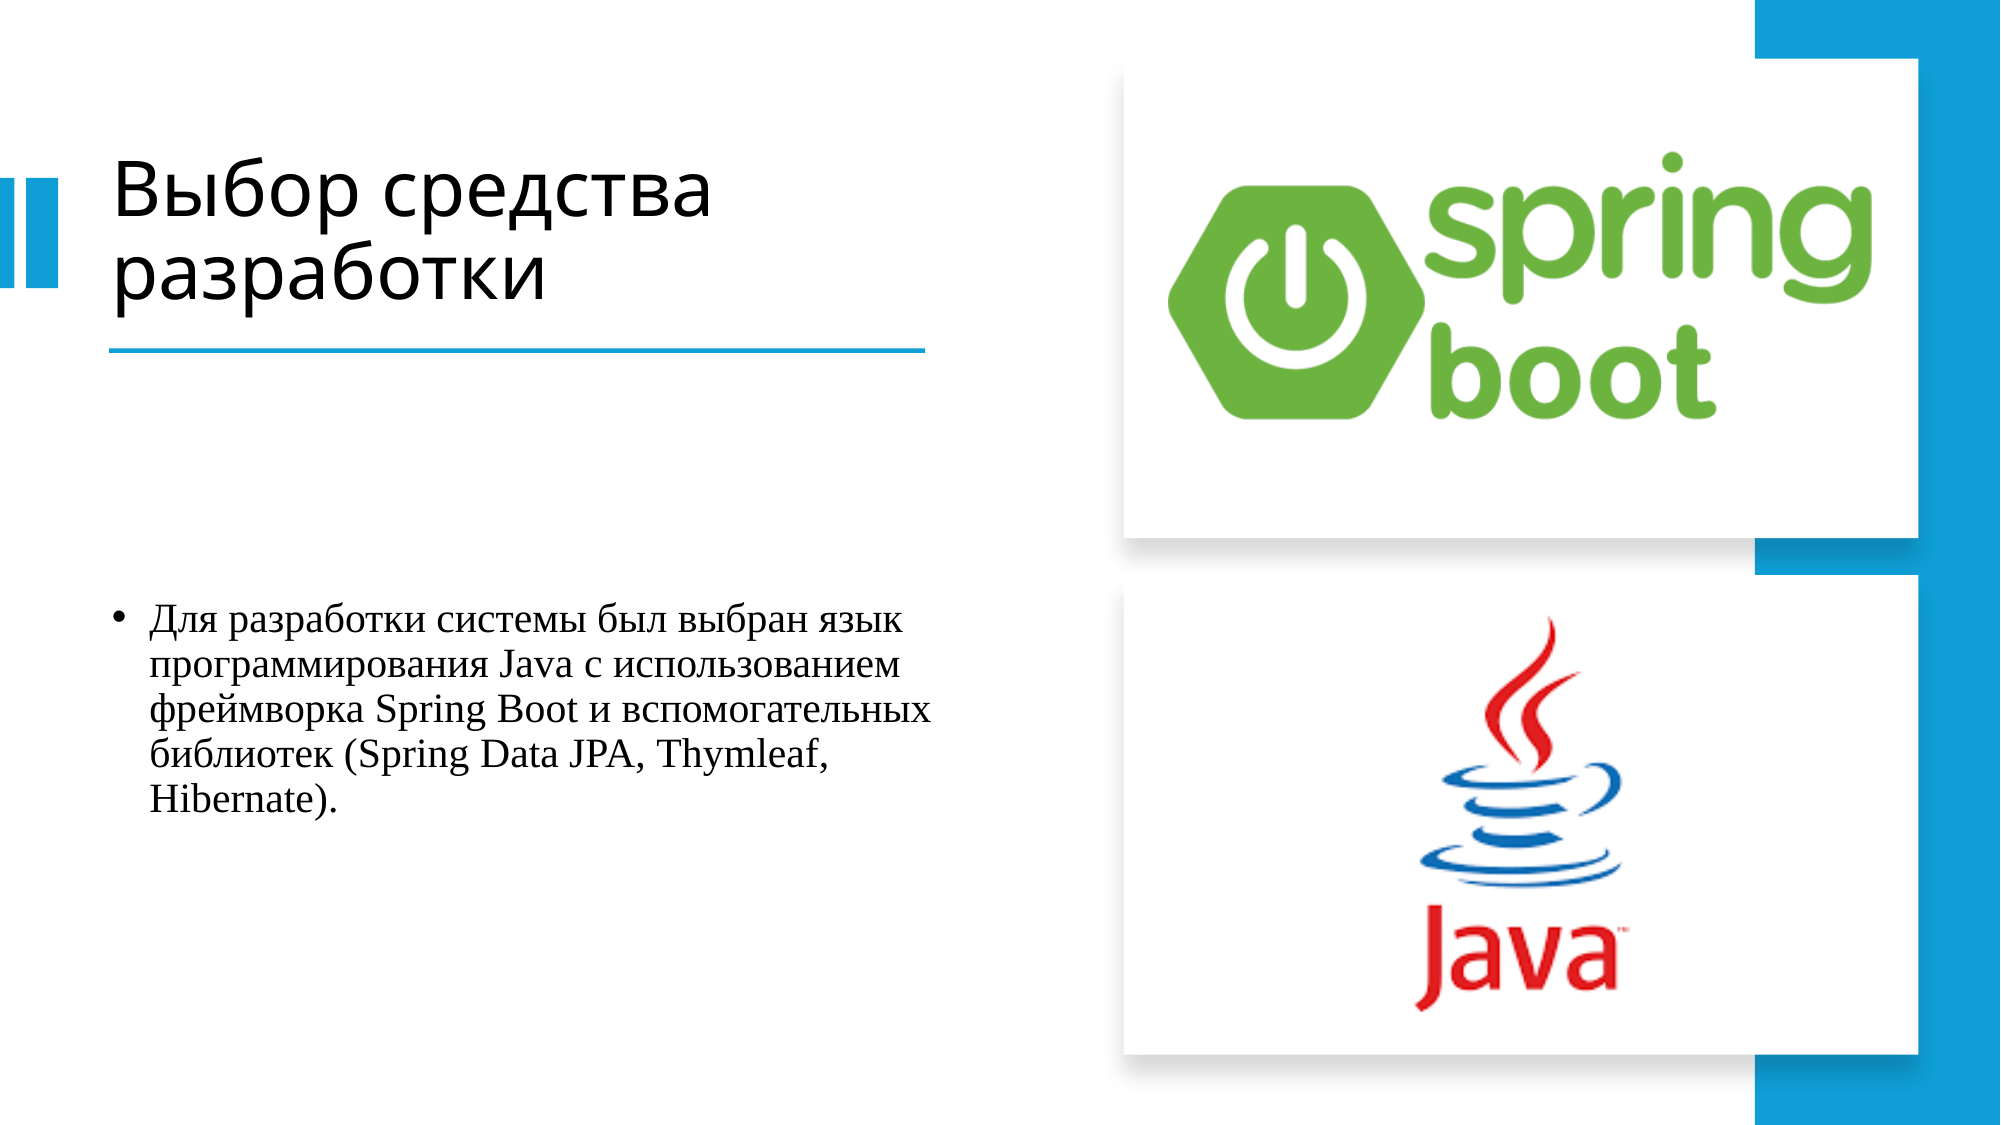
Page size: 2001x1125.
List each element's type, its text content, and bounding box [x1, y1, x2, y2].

text_box [1122, 57, 1920, 540]
text_box [1753, 0, 2000, 1125]
picture [1161, 112, 1884, 492]
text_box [0, 177, 59, 289]
picture [1161, 612, 1884, 1018]
text_box [1122, 573, 1920, 1056]
text_box [107, 347, 927, 354]
text_box [0, 0, 1753, 1125]
list Для разработки системы был выбран язык программирования Java с использованием фреймворка Spring Boot и вспомогательных библиотек (Spring Data JPA, Thymleaf, Hibernate). [96, 382, 963, 1036]
title Выбор средства разработки [96, 140, 963, 326]
